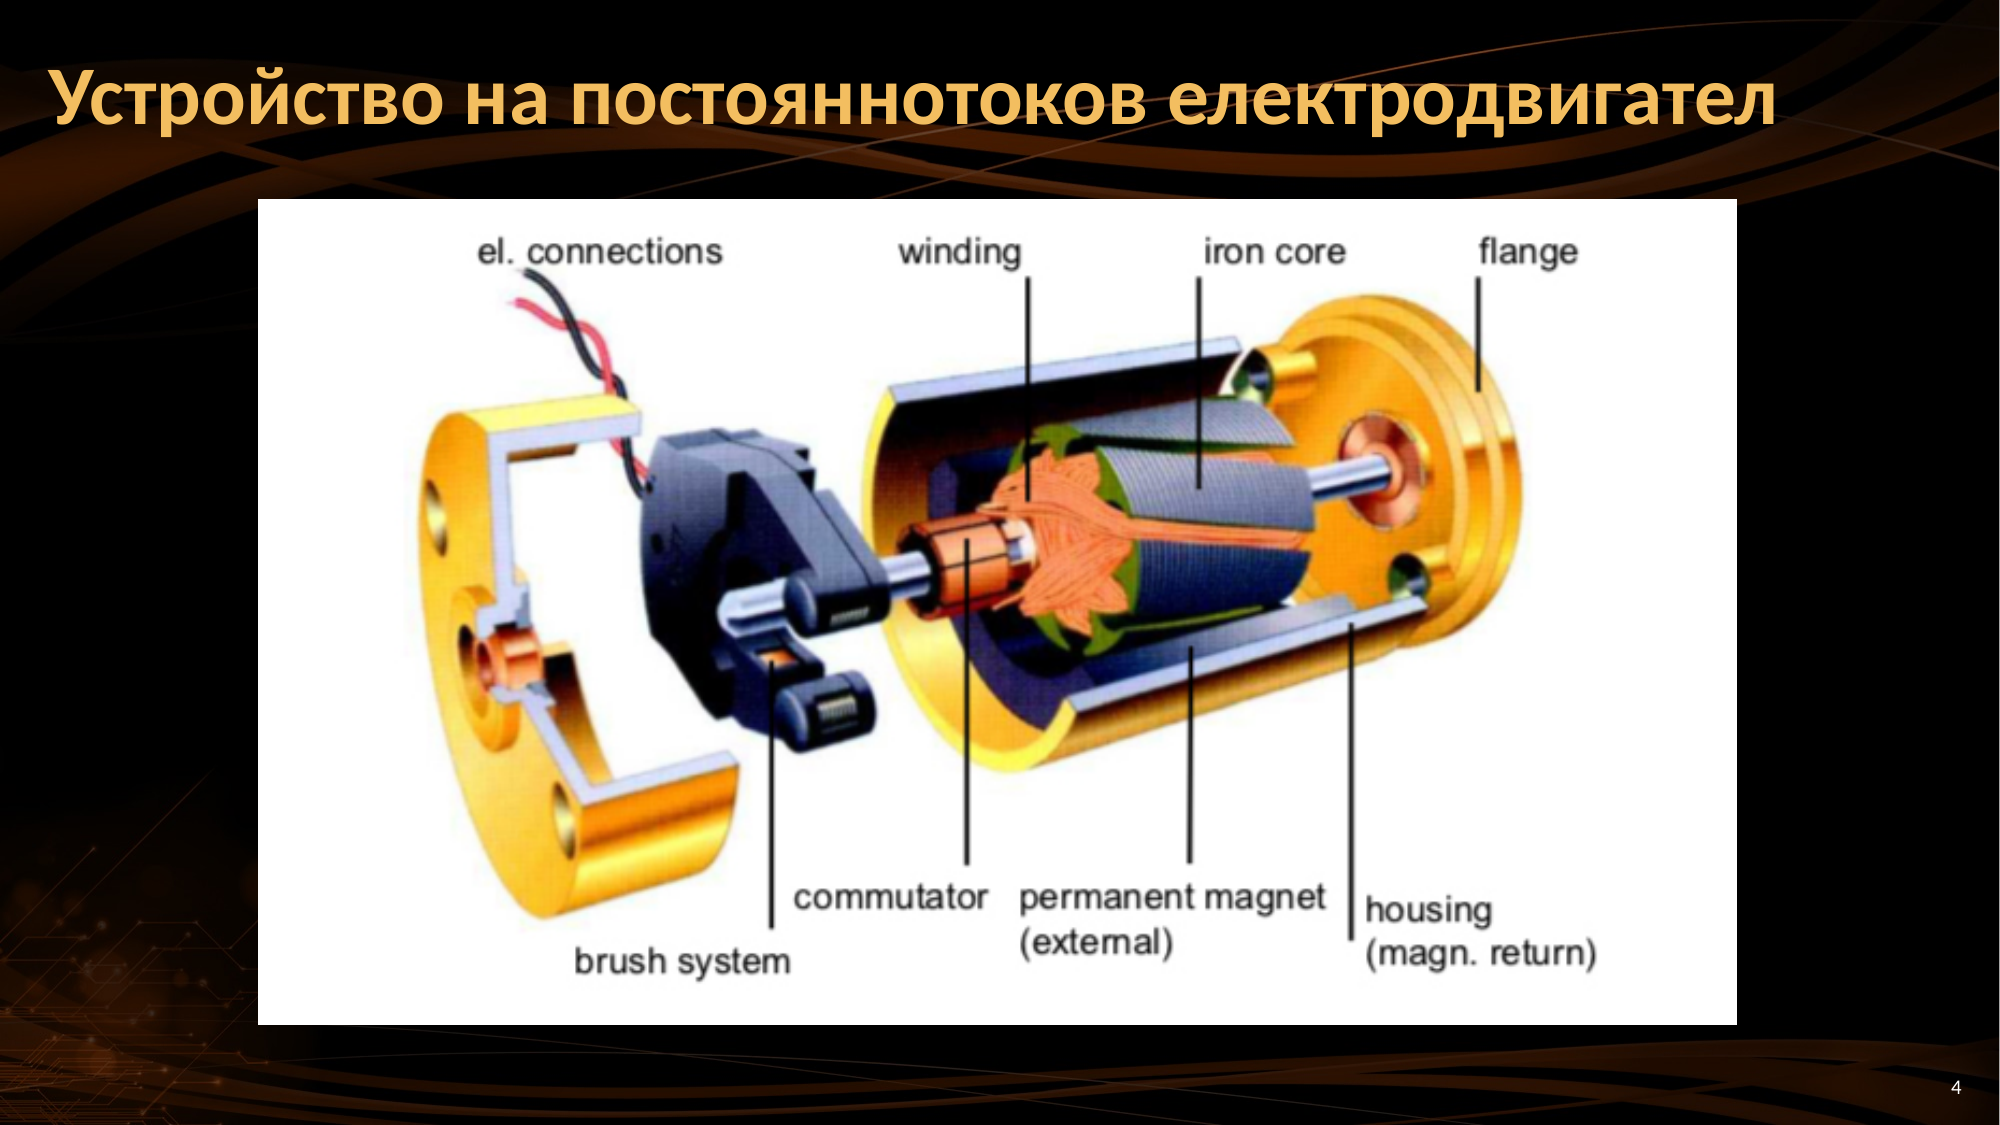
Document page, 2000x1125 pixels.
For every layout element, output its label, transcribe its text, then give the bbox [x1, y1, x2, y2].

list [257, 199, 1737, 1025]
picture [0, 0, 2000, 1125]
slide_number 4 [1897, 1070, 1968, 1103]
title Устройство на постояннотоков електродвигател [30, 6, 1800, 189]
